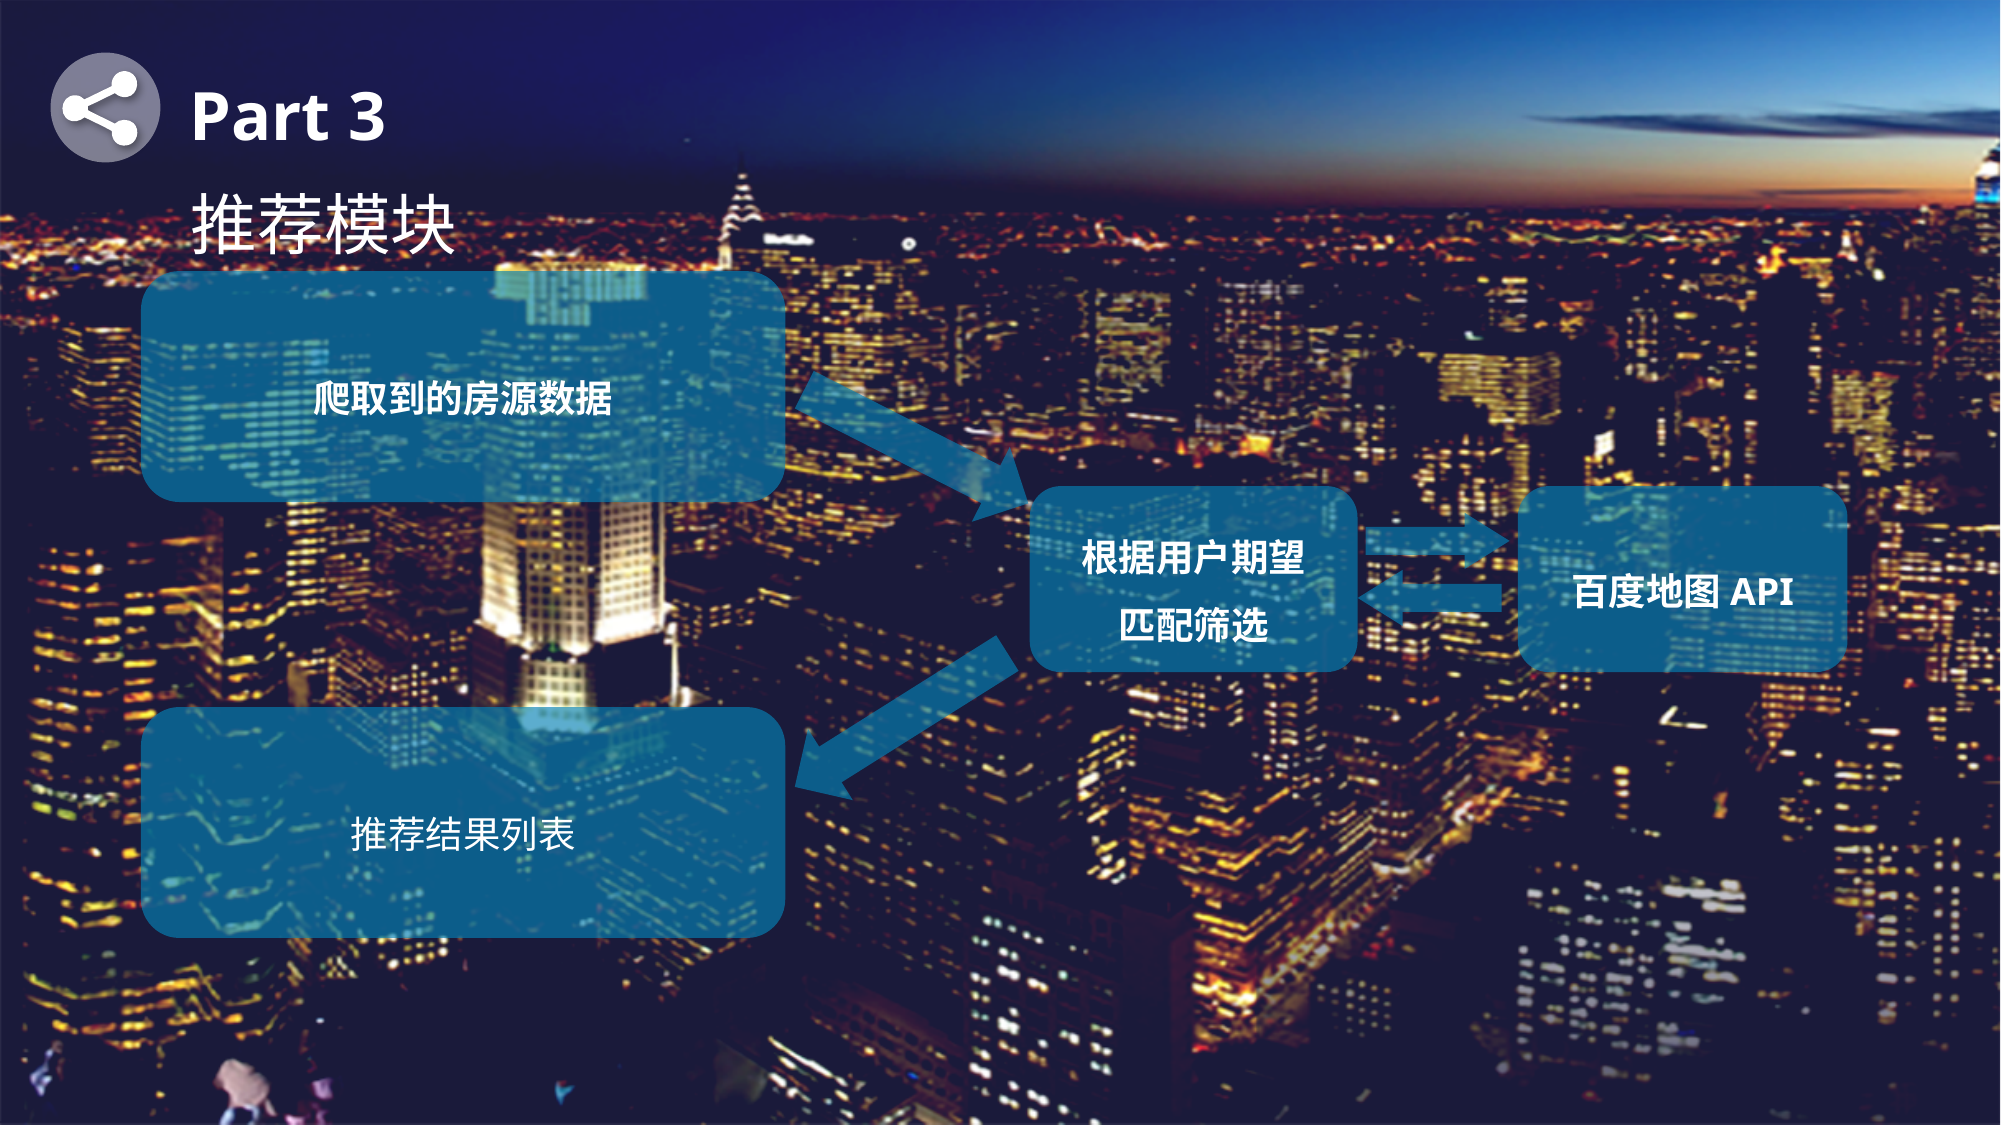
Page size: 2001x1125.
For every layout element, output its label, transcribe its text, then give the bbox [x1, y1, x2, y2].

text_box [1355, 568, 1503, 628]
picture [0, 0, 2001, 1125]
text_box 推荐模块 [171, 175, 478, 270]
text_box [1364, 510, 1512, 571]
text_box 百度地图API [1516, 485, 1849, 674]
text_box 推荐结果列表 [139, 705, 787, 940]
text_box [50, 52, 161, 163]
text_box [793, 633, 1021, 802]
text_box 爬取到的房源数据 [139, 270, 787, 504]
text_box [793, 369, 1030, 524]
text_box 根据用户期望 匹配筛选 [1028, 485, 1359, 674]
text_box Part 3 [161, 65, 416, 161]
